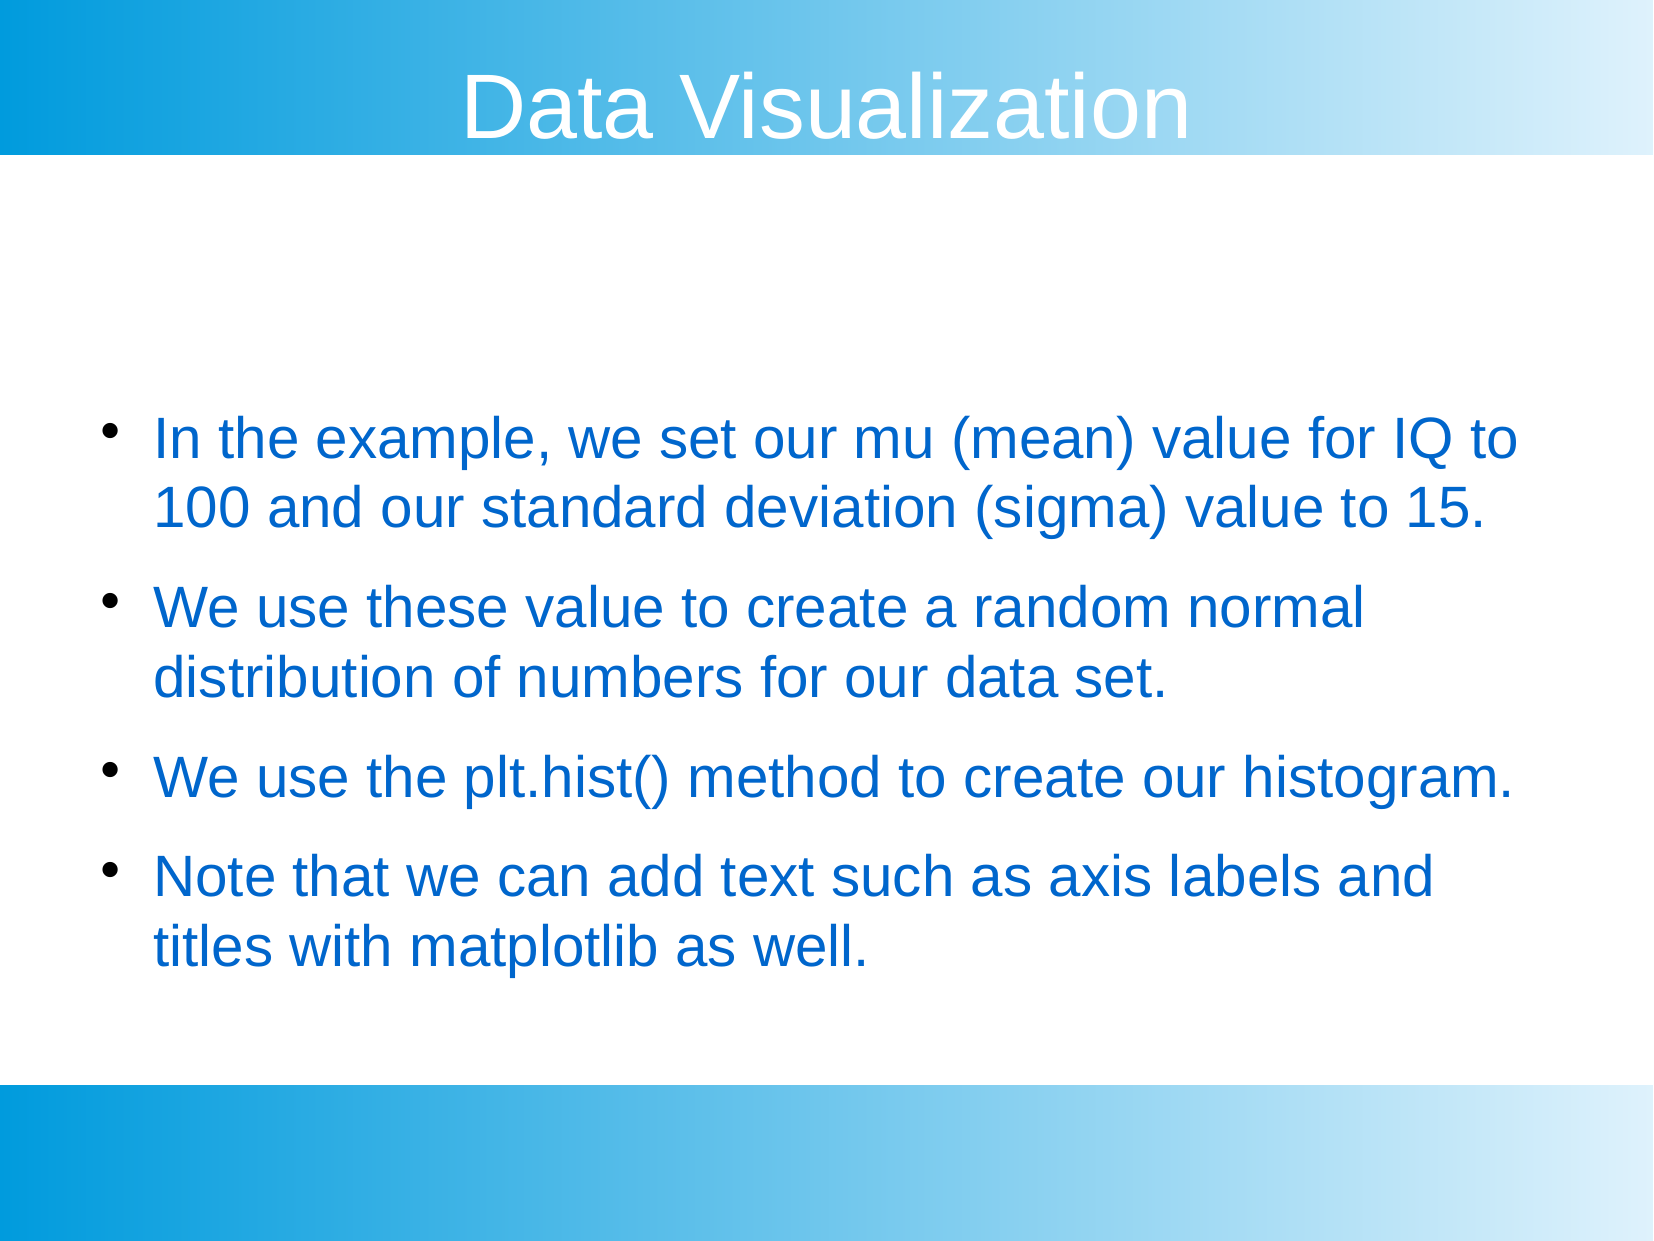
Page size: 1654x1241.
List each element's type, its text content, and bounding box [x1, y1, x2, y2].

text_box In the example, we set our mu (mean) value for IQ to 100 and our standard deviation (sigma) value to 15. We use these value to create a random normal distribution of numbers for our data set. We use the plt.hist() method to create our histogram. Note that we can add text such as axis labels and titles with matplotlib as well. [82, 290, 1571, 1010]
text_box Data Visualization [82, 49, 1571, 154]
